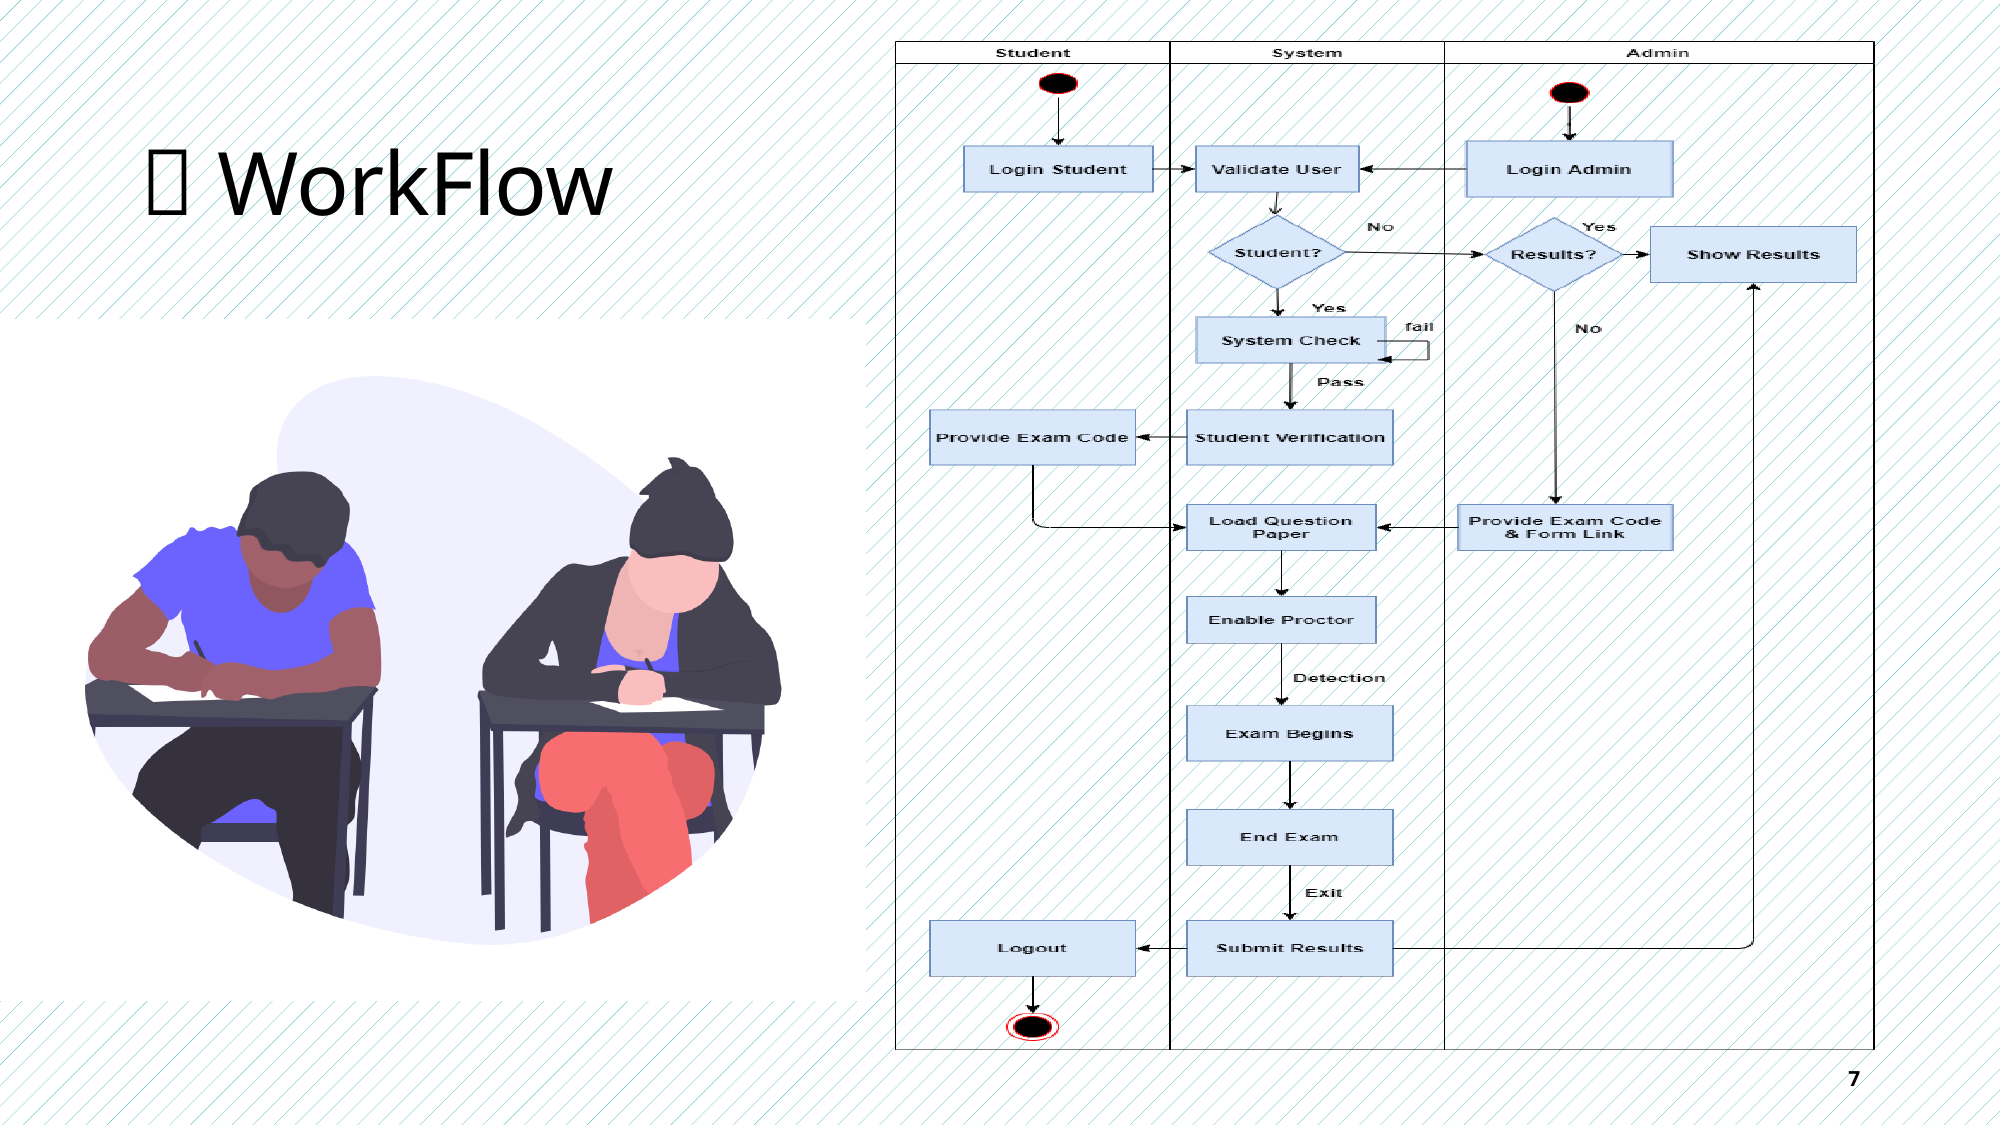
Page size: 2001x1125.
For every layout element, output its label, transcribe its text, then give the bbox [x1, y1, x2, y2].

text_box [0, 0, 2000, 1125]
title 📌 WorkFlow [125, 123, 771, 319]
slide_number 7 [1788, 1050, 1875, 1110]
picture [0, 319, 867, 1002]
picture [894, 41, 1875, 1050]
